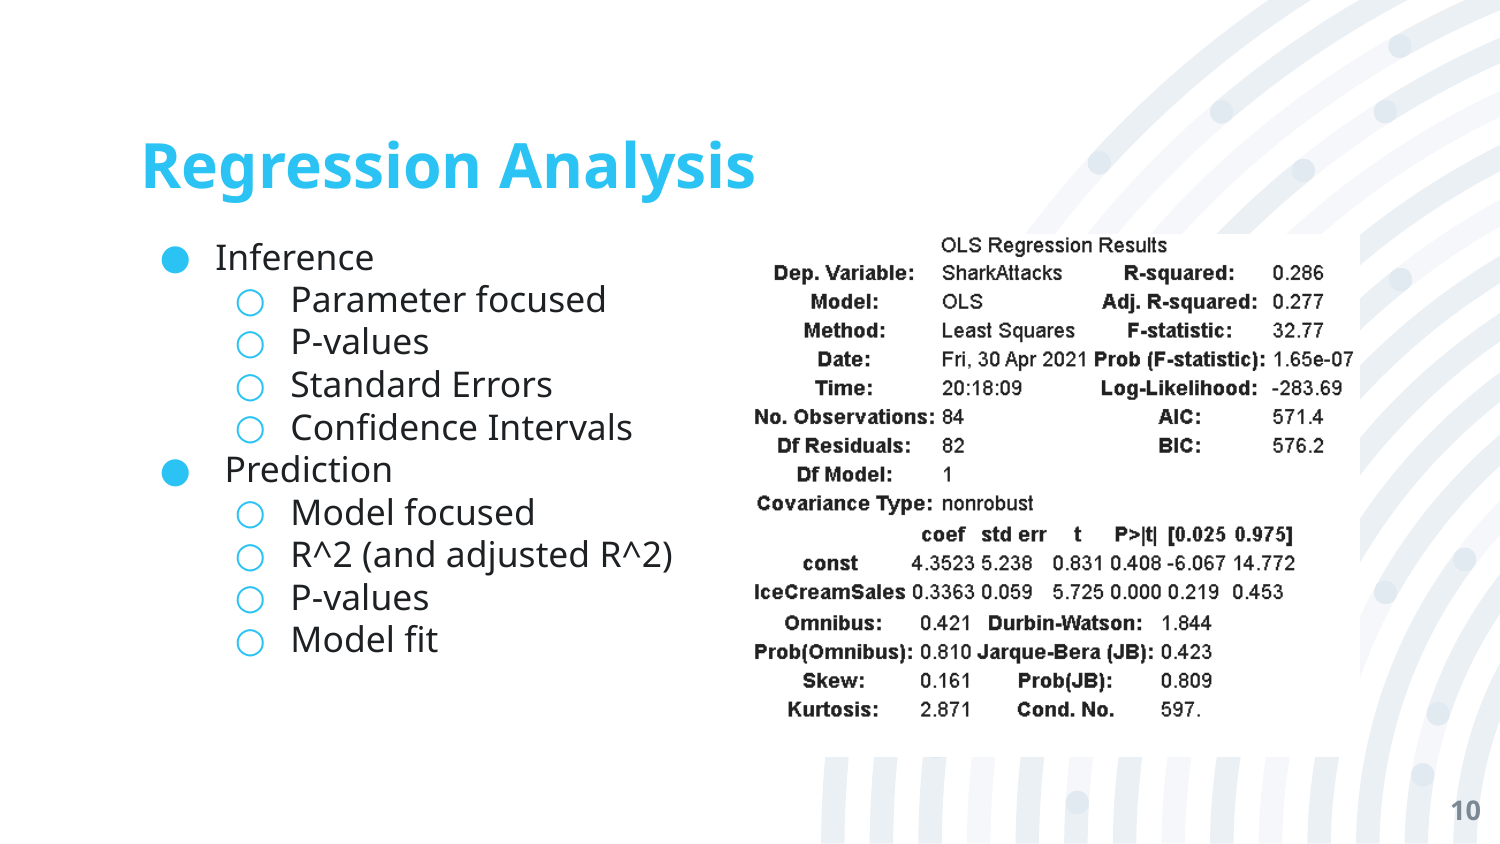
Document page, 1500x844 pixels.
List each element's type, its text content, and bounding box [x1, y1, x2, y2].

picture [753, 234, 1360, 757]
list Inference Parameter focused P-values Standard Errors Confidence Intervals Prediction Model focused R^2 (and adjusted R^2) P-values Model fit [140, 234, 727, 733]
slide_number ‹#› [1391, 779, 1482, 844]
title Regression Analysis [140, 137, 1360, 203]
